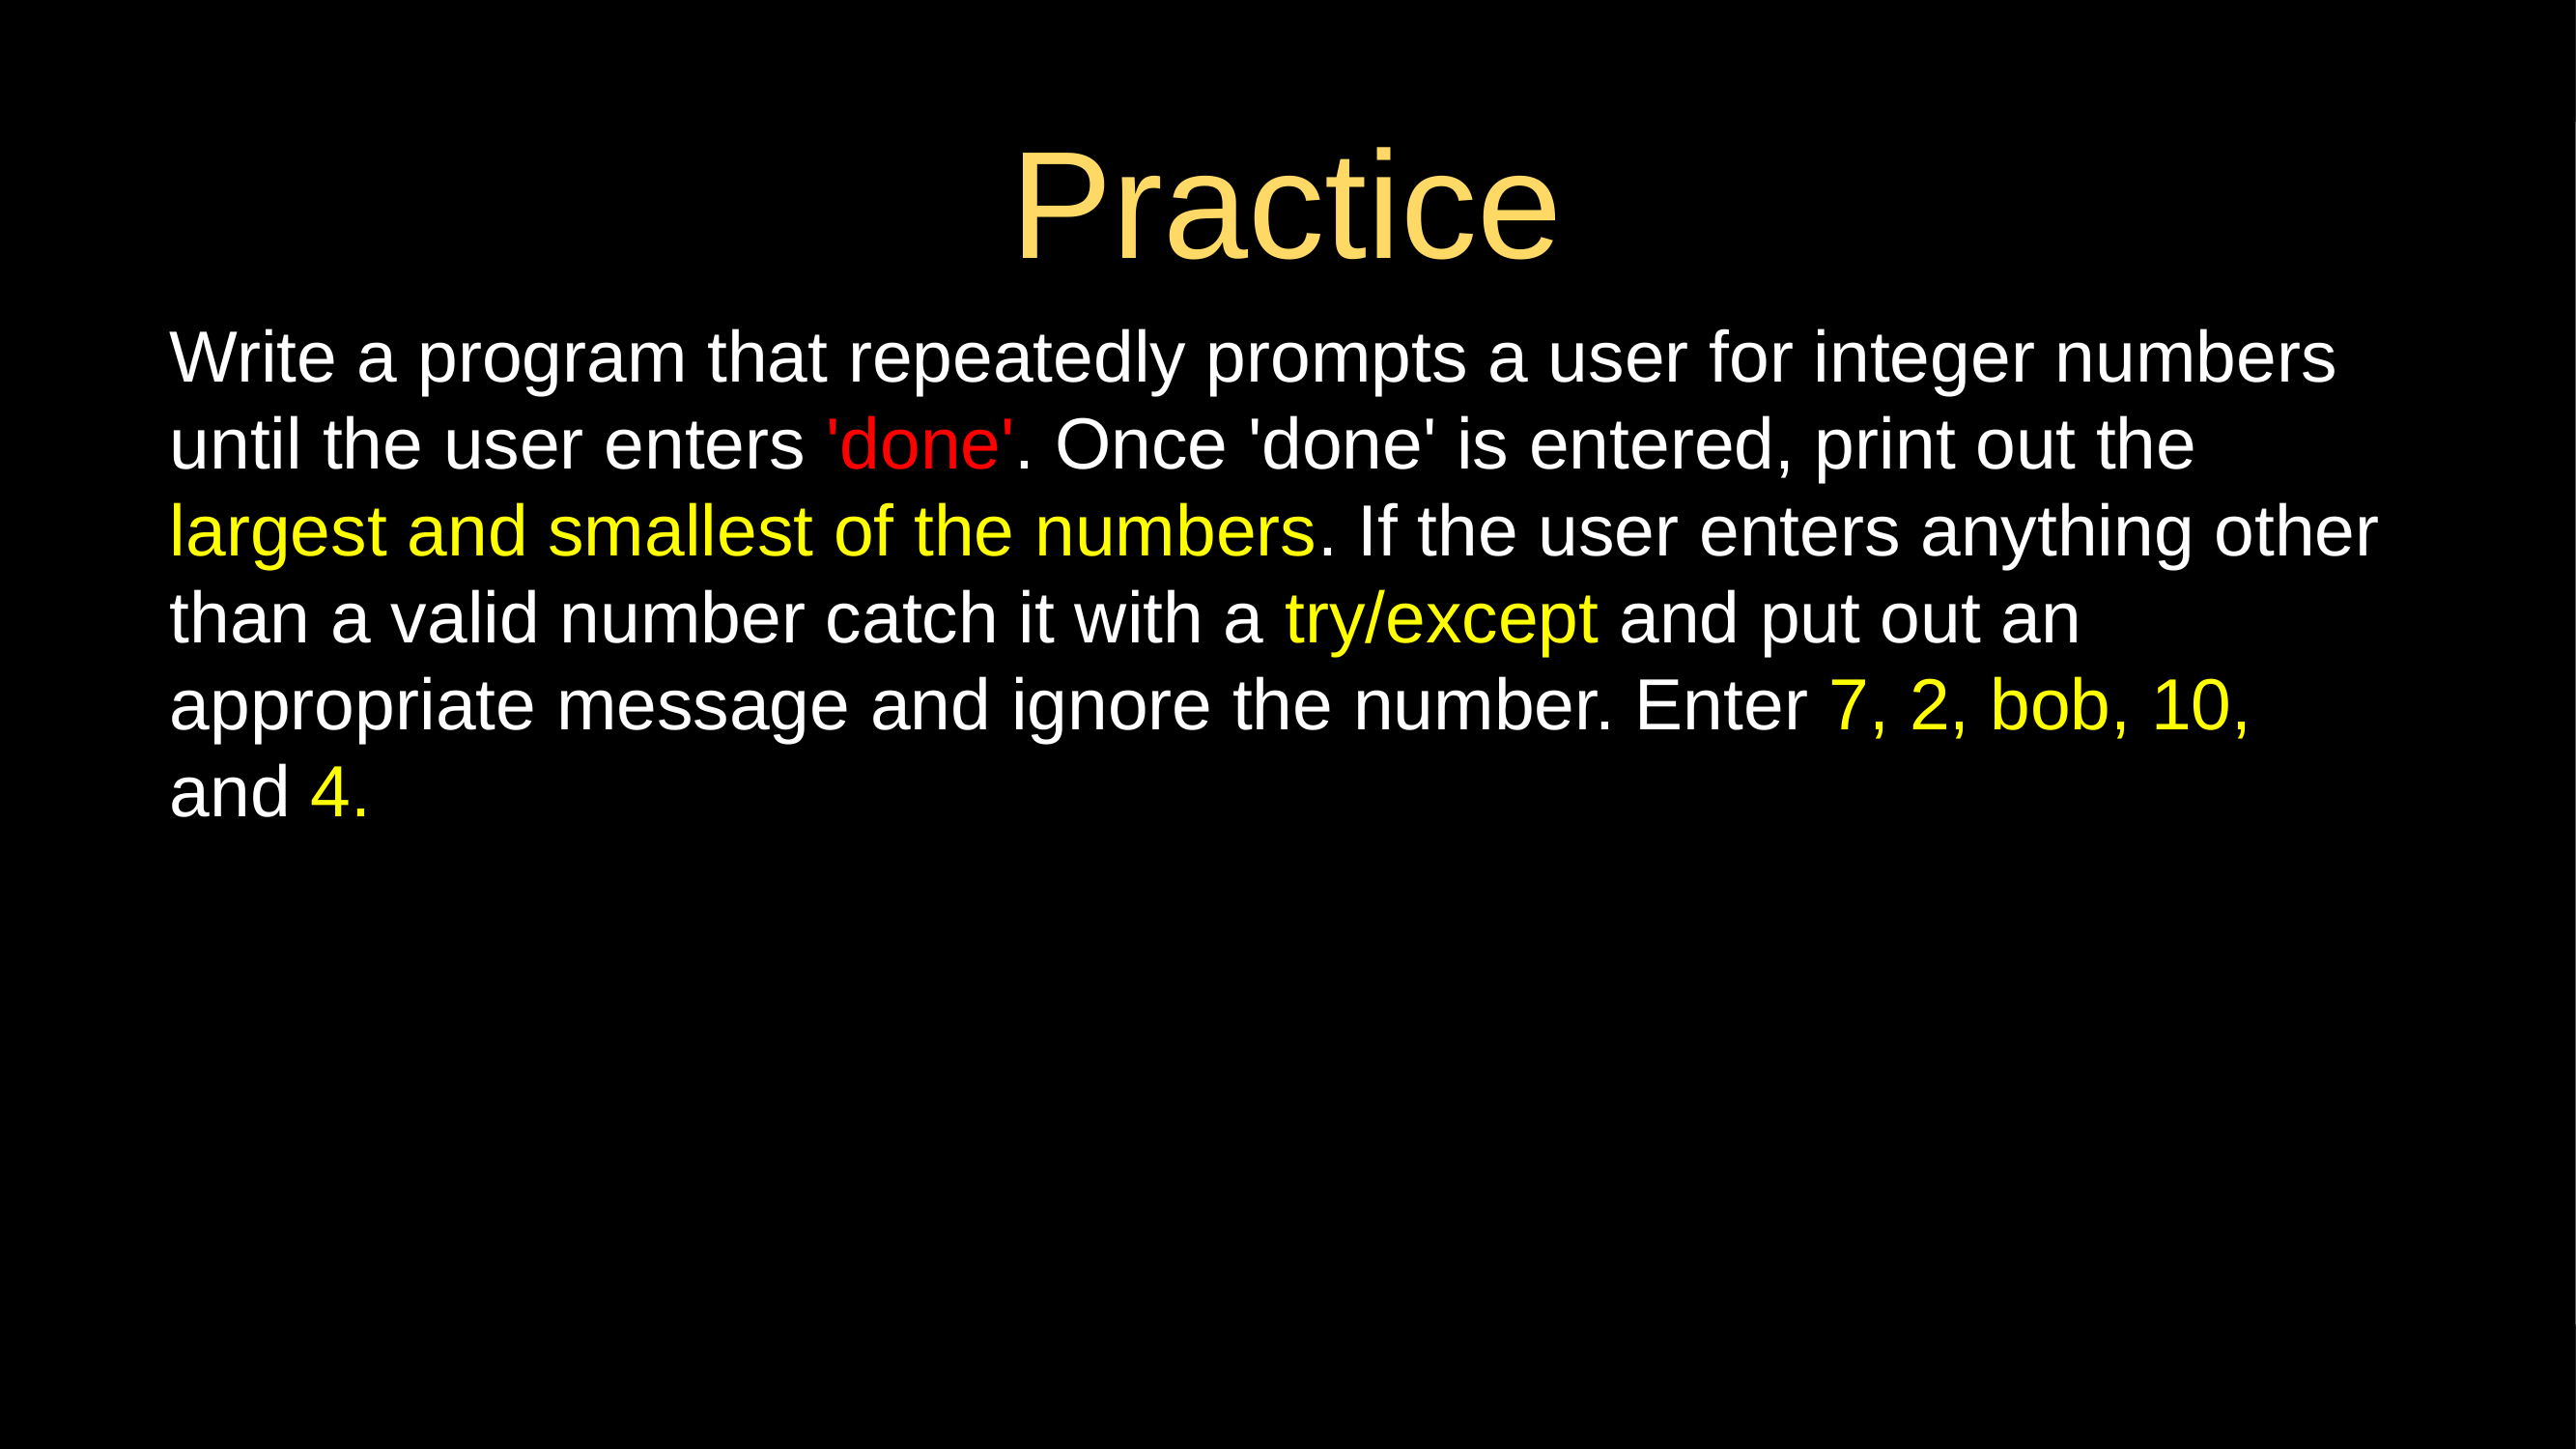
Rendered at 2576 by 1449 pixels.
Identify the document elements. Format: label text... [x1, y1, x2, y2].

text_box Write a program that repeatedly prompts a user for integer numbers until the user enters 'done'. Once 'done' is entered, print out the largest and smallest of the numbers. If the user enters anything other than a valid number catch it with a try/except and put out an appropriate message and ignore the number. Enter 7, 2, bob, 10, and 4. [156, 301, 2407, 838]
title Practice [183, 60, 2391, 301]
